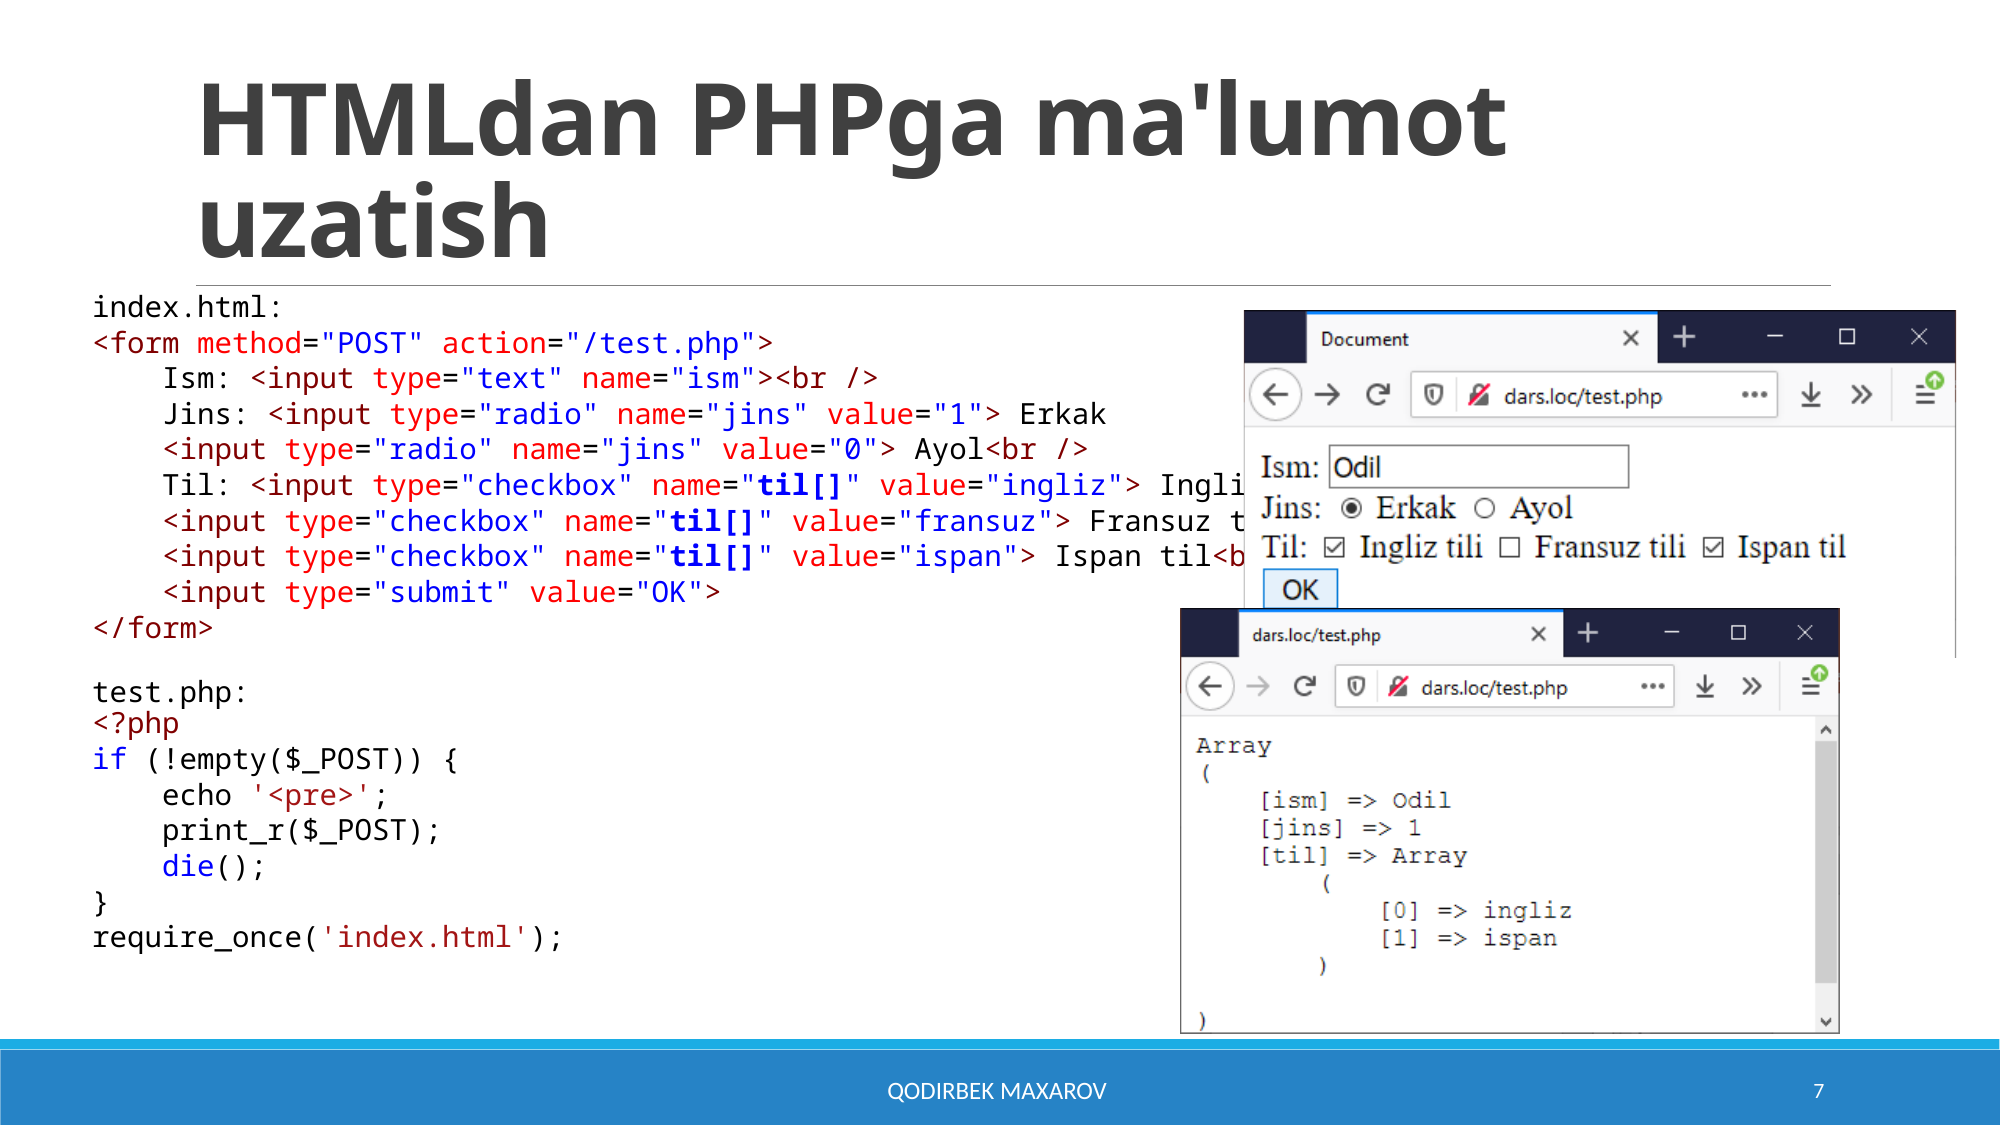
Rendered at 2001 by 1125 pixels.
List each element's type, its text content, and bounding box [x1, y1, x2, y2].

slide_number 7 [1624, 1059, 1840, 1120]
footer Qodirbek Maxarov [604, 1059, 1396, 1120]
picture [1180, 310, 1957, 1035]
title HTMLdan PHPga ma'lumot uzatish [180, 47, 1830, 285]
list index.html: <form method="POST" action="/test.php"> Ism: <input type="text" name="ism"><br /> Jins: <input type="radio" name="jins" value="1"> Erkak <input type="radio" name="jins" value="0"> Ayol<br /> Til: <input type="checkbox" name="til[]" value="ingliz"> Ingliz tili <input type="checkbox" name="til[]" value="fransuz"> Fransuz tili <input type="checkbox" name="til[]" value="ispan"> Ispan til<br /> <input type="submit" value="OK"> </form> test.php: <?php if (!empty($_POST)) { echo '<pre>'; print_r($_POST); die(); } require_once('index.html'); [92, 285, 1830, 1034]
